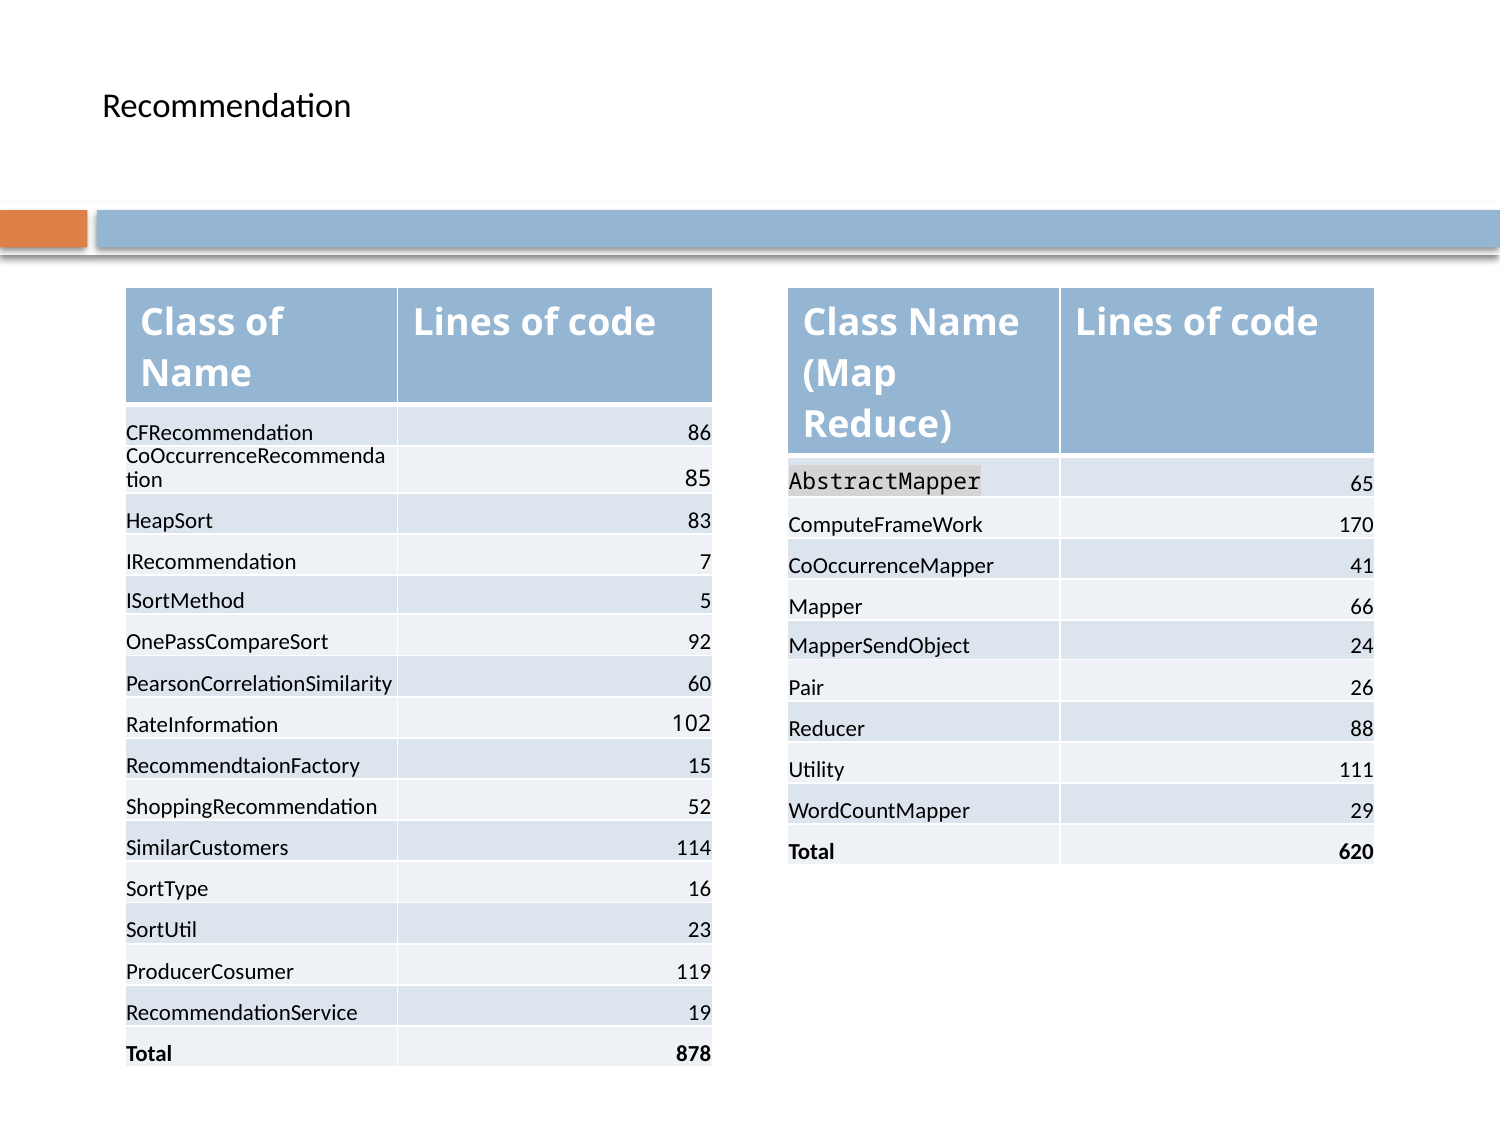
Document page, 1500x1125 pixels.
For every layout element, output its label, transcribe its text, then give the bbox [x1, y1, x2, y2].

table_cell 111 [1061, 743, 1374, 782]
table_cell 16 [398, 862, 712, 902]
table_cell ProducerCosumer [126, 945, 397, 984]
table_cell 620 [1061, 825, 1374, 864]
table_cell 92 [398, 615, 712, 655]
table_cell Utility [788, 743, 1059, 782]
table_cell 15 [398, 739, 712, 778]
table_cell 88 [1061, 702, 1374, 741]
table_cell ComputeFrameWork [788, 498, 1059, 537]
table_cell 60 [398, 656, 712, 696]
table_header Class Name (Map Reduce) [788, 288, 1059, 453]
table_header Lines of code [1061, 288, 1374, 453]
table_cell 66 [1061, 580, 1374, 619]
table_cell 83 [398, 494, 712, 533]
table_cell WordCountMapper [788, 784, 1059, 823]
table_cell 19 [398, 986, 712, 1025]
table_cell 29 [1061, 784, 1374, 823]
table_cell HeapSort [126, 494, 397, 533]
table_cell 878 [398, 1027, 712, 1066]
table_cell 5 [398, 576, 712, 613]
table_cell CoOccurrenceMapper [788, 539, 1059, 578]
table_cell SimilarCustomers [126, 821, 397, 860]
table_cell 85 [398, 447, 712, 492]
table_cell RecommendtaionFactory [126, 739, 397, 778]
table_cell 65 [1061, 458, 1374, 496]
table_cell 119 [398, 945, 712, 984]
table_cell 52 [398, 780, 712, 819]
table_header Class of Name [126, 288, 397, 402]
table_cell Total [126, 1027, 397, 1066]
table_cell OnePassCompareSort [126, 615, 397, 655]
title Recommendation [87, 75, 1438, 175]
table_header Lines of code [398, 288, 712, 402]
table_cell CFRecommendation [126, 407, 397, 445]
table_cell SortType [126, 862, 397, 902]
table_cell Pair [788, 660, 1059, 700]
table_cell Total [788, 825, 1059, 864]
table_cell 114 [398, 821, 712, 860]
table_cell 41 [1061, 539, 1374, 578]
table_cell SortUtil [126, 903, 397, 943]
table_cell PearsonCorrelationSimilarity [126, 656, 397, 696]
table_cell 86 [398, 407, 712, 445]
table_cell Mapper [788, 580, 1059, 619]
table_cell CoOccurrenceRecommendation [126, 447, 397, 492]
table_cell IRecommendation [126, 535, 397, 574]
table_cell ISortMethod [126, 576, 397, 613]
table_cell 23 [398, 903, 712, 943]
table_cell RateInformation [126, 698, 397, 737]
table_cell RecommendationService [126, 986, 397, 1025]
table_cell AbstractMapper [788, 458, 1059, 496]
table_cell 102 [398, 698, 712, 737]
table_cell 7 [398, 535, 712, 574]
table_cell ShoppingRecommendation [126, 780, 397, 819]
table_cell MapperSendObject [788, 621, 1059, 659]
table_cell 26 [1061, 660, 1374, 700]
table_cell 170 [1061, 498, 1374, 537]
table_cell 24 [1061, 621, 1374, 659]
table_cell Reducer [788, 702, 1059, 741]
